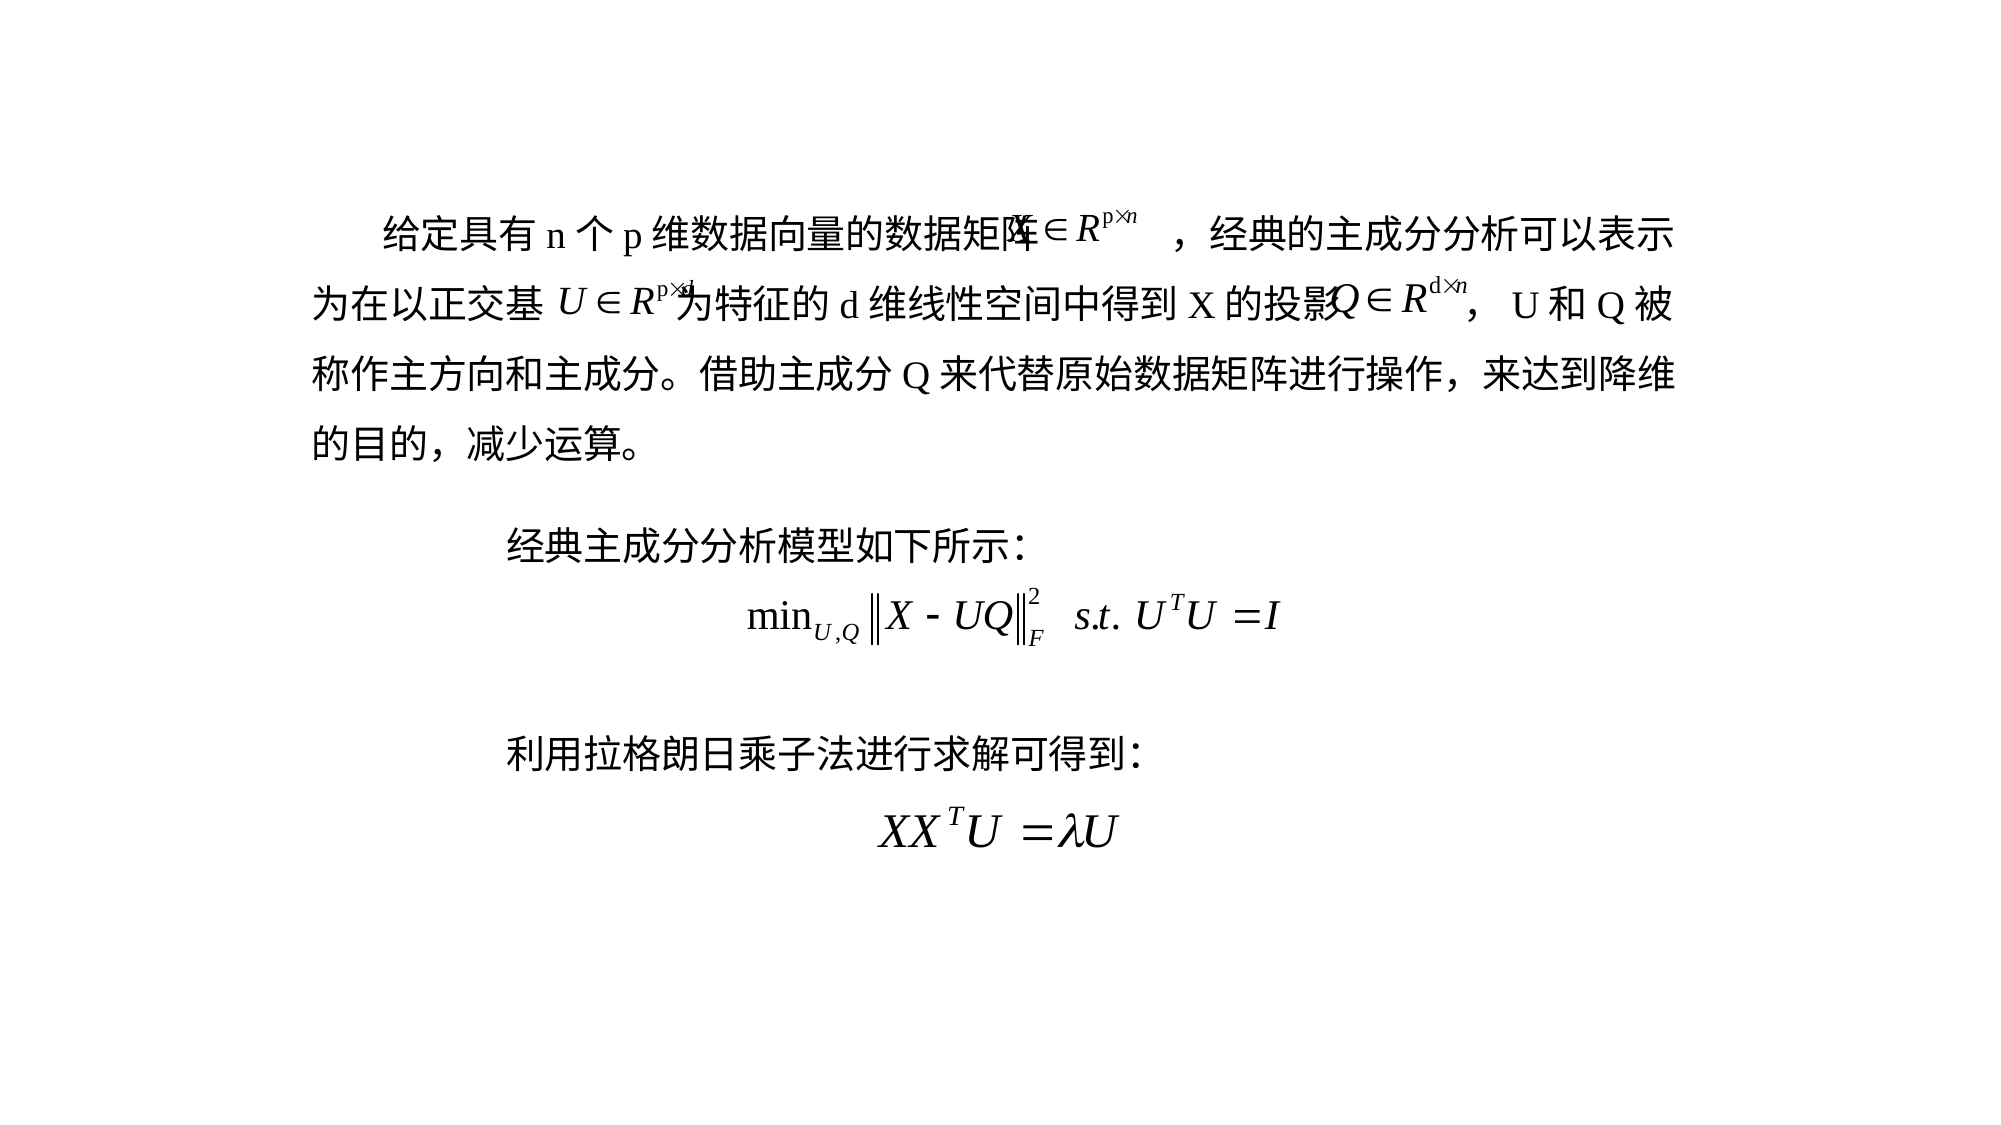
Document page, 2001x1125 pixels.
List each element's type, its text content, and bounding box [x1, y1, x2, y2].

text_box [999, 197, 1145, 248]
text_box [867, 795, 1132, 860]
text_box 利用拉格朗日乘子法进行求解可得到： [491, 722, 1167, 785]
text_box 经典主成分分析模型如下所示： [491, 514, 1095, 576]
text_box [1324, 266, 1475, 330]
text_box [740, 576, 1292, 655]
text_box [554, 271, 705, 325]
text_box 给定具有n个p维数据向量的数据矩阵 ，经典的主成分分析可以表示为在以正交基 为特征的d维线性空间中得到X的投影 ，U和Q被称作主方向和主成分。借助主成分Q来代替原始数据矩阵进行操作，来达到降维的目的，减少运算。 [296, 179, 1702, 474]
